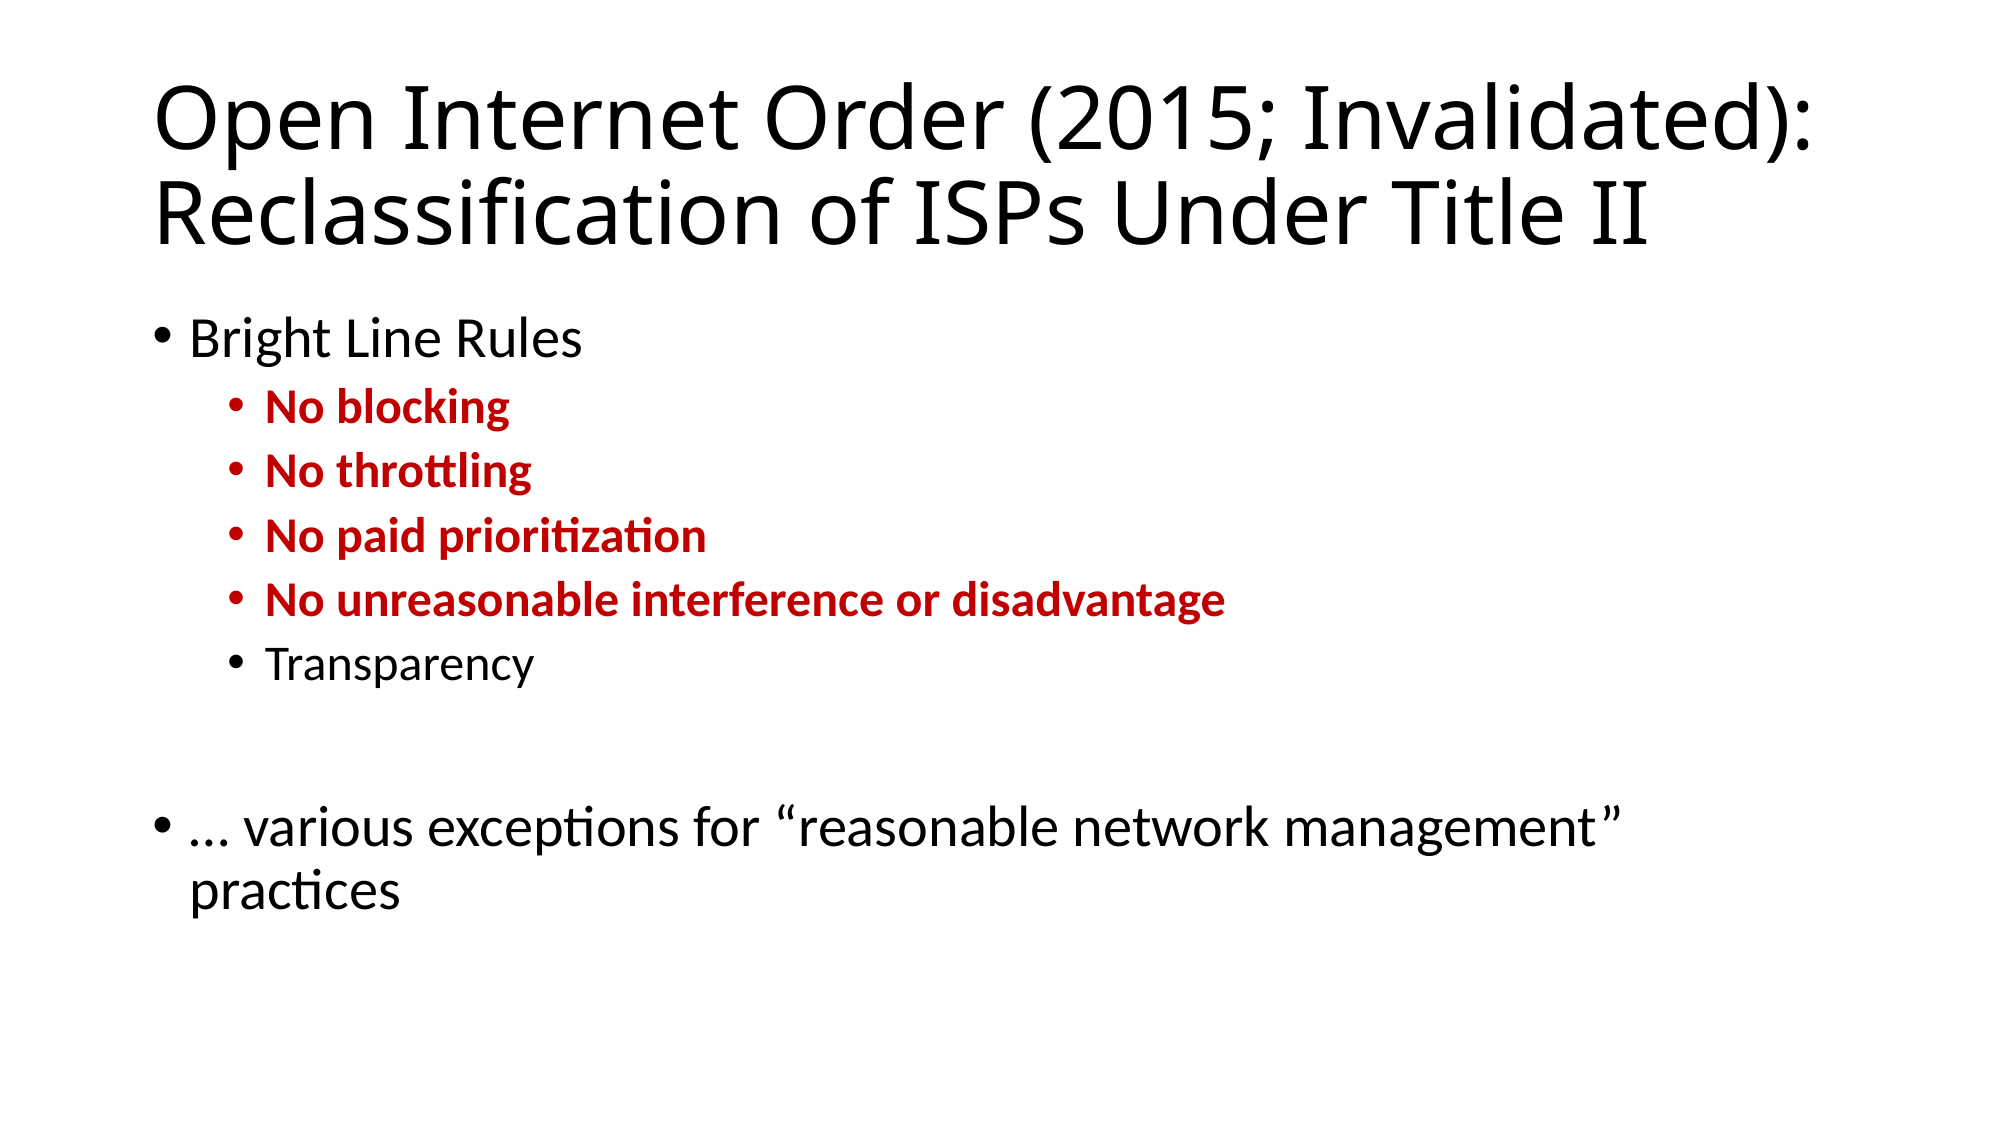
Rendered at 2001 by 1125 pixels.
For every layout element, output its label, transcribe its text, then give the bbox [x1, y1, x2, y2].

title Open Internet Order (2015; Invalidated): Reclassification of ISPs Under Title II [137, 59, 1863, 278]
list Bright Line Rules No blocking No throttling No paid prioritization No unreasonable interference or disadvantage Transparency … various exceptions for “reasonable network management” practices [137, 299, 1863, 1014]
